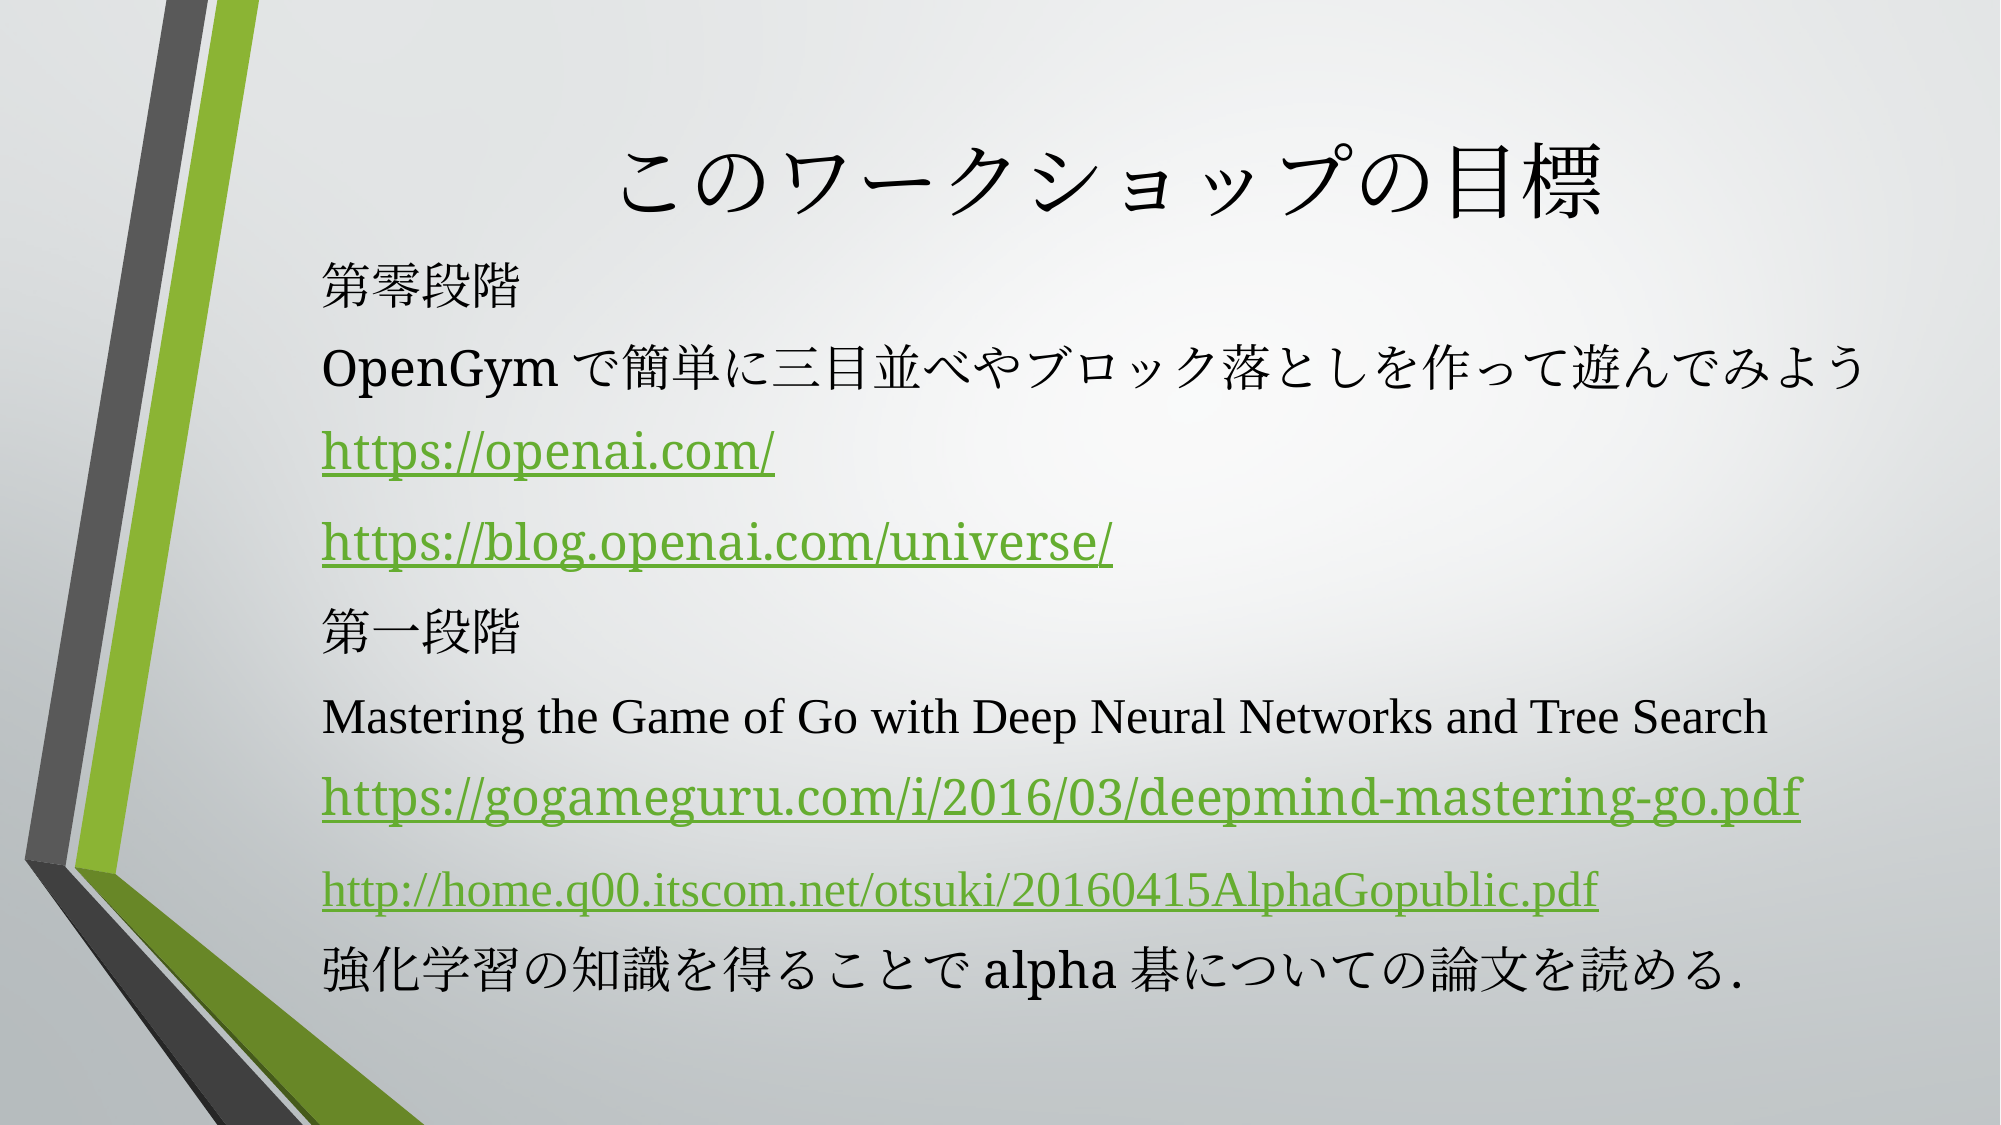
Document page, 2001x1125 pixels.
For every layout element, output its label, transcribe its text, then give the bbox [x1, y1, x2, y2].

title このワークショップの目標 [283, 35, 1928, 323]
list 第零段階 OpenGymで簡単に三目並べやブロック落としを作って遊んでみよう https://openai.com/ https://blog.openai.com/universe/ 第一段階 Mastering the Game of Go with Deep Neural Networks and Tree Search https://gogameguru.com/i/2016/03/deepmind-mastering-go.pdf http://home.q00.itscom.net/otsuki/20160415AlphaGopublic.pdf 強化学習の知識を得ることでalpha碁についての論文を読める． [306, 246, 1951, 1041]
